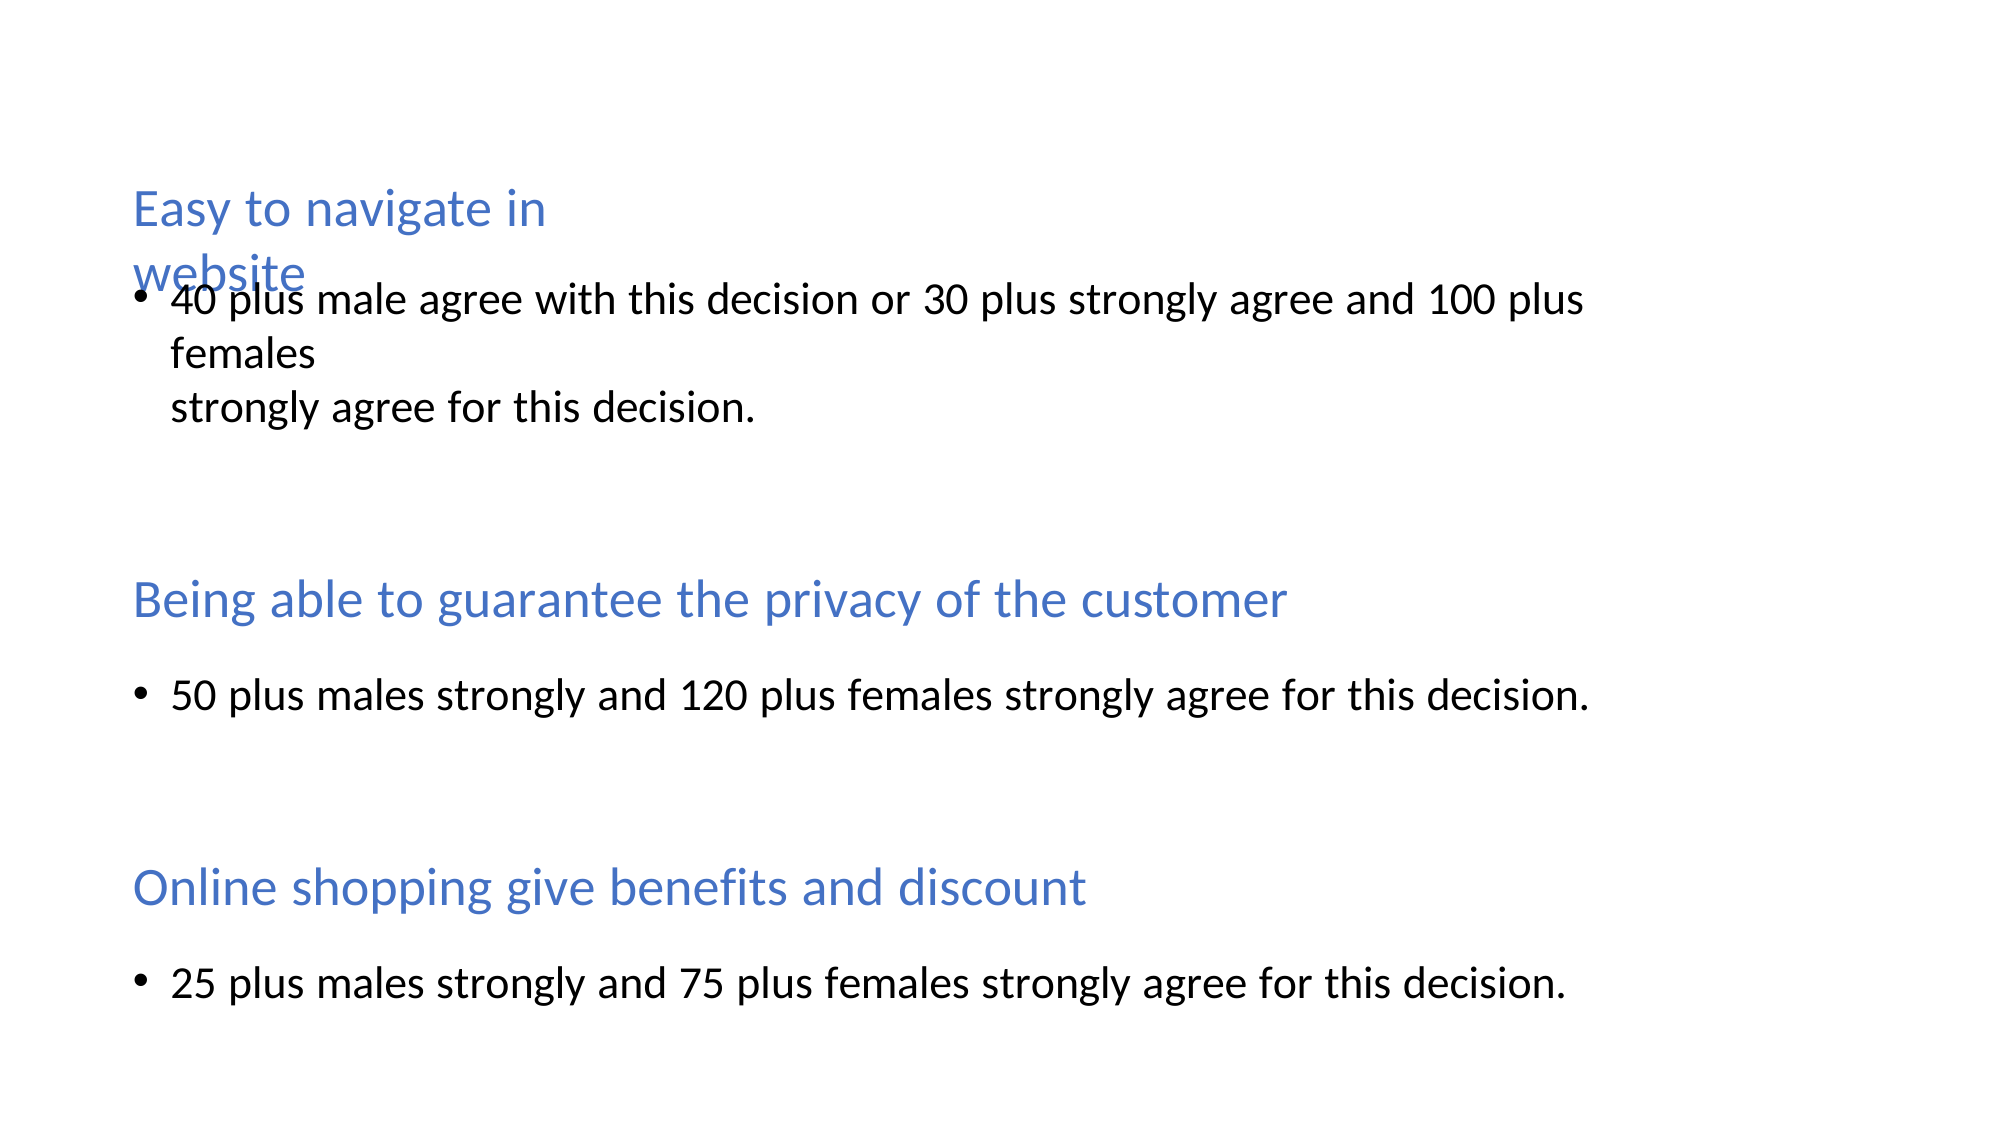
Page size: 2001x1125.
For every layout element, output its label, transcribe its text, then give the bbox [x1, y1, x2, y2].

text_box Easy to navigate in website [130, 172, 725, 269]
text_box 40 plus male agree with this decision or 30 plus strongly agree and 100 plus females strongly agree for this decision. Being able to guarantee the privacy of the customer 50 plus males strongly and 120 plus females strongly agree for this decision. Online shopping give benefits and discount 25 plus males strongly and 75 plus females strongly agree for this decision. [130, 269, 1729, 1008]
